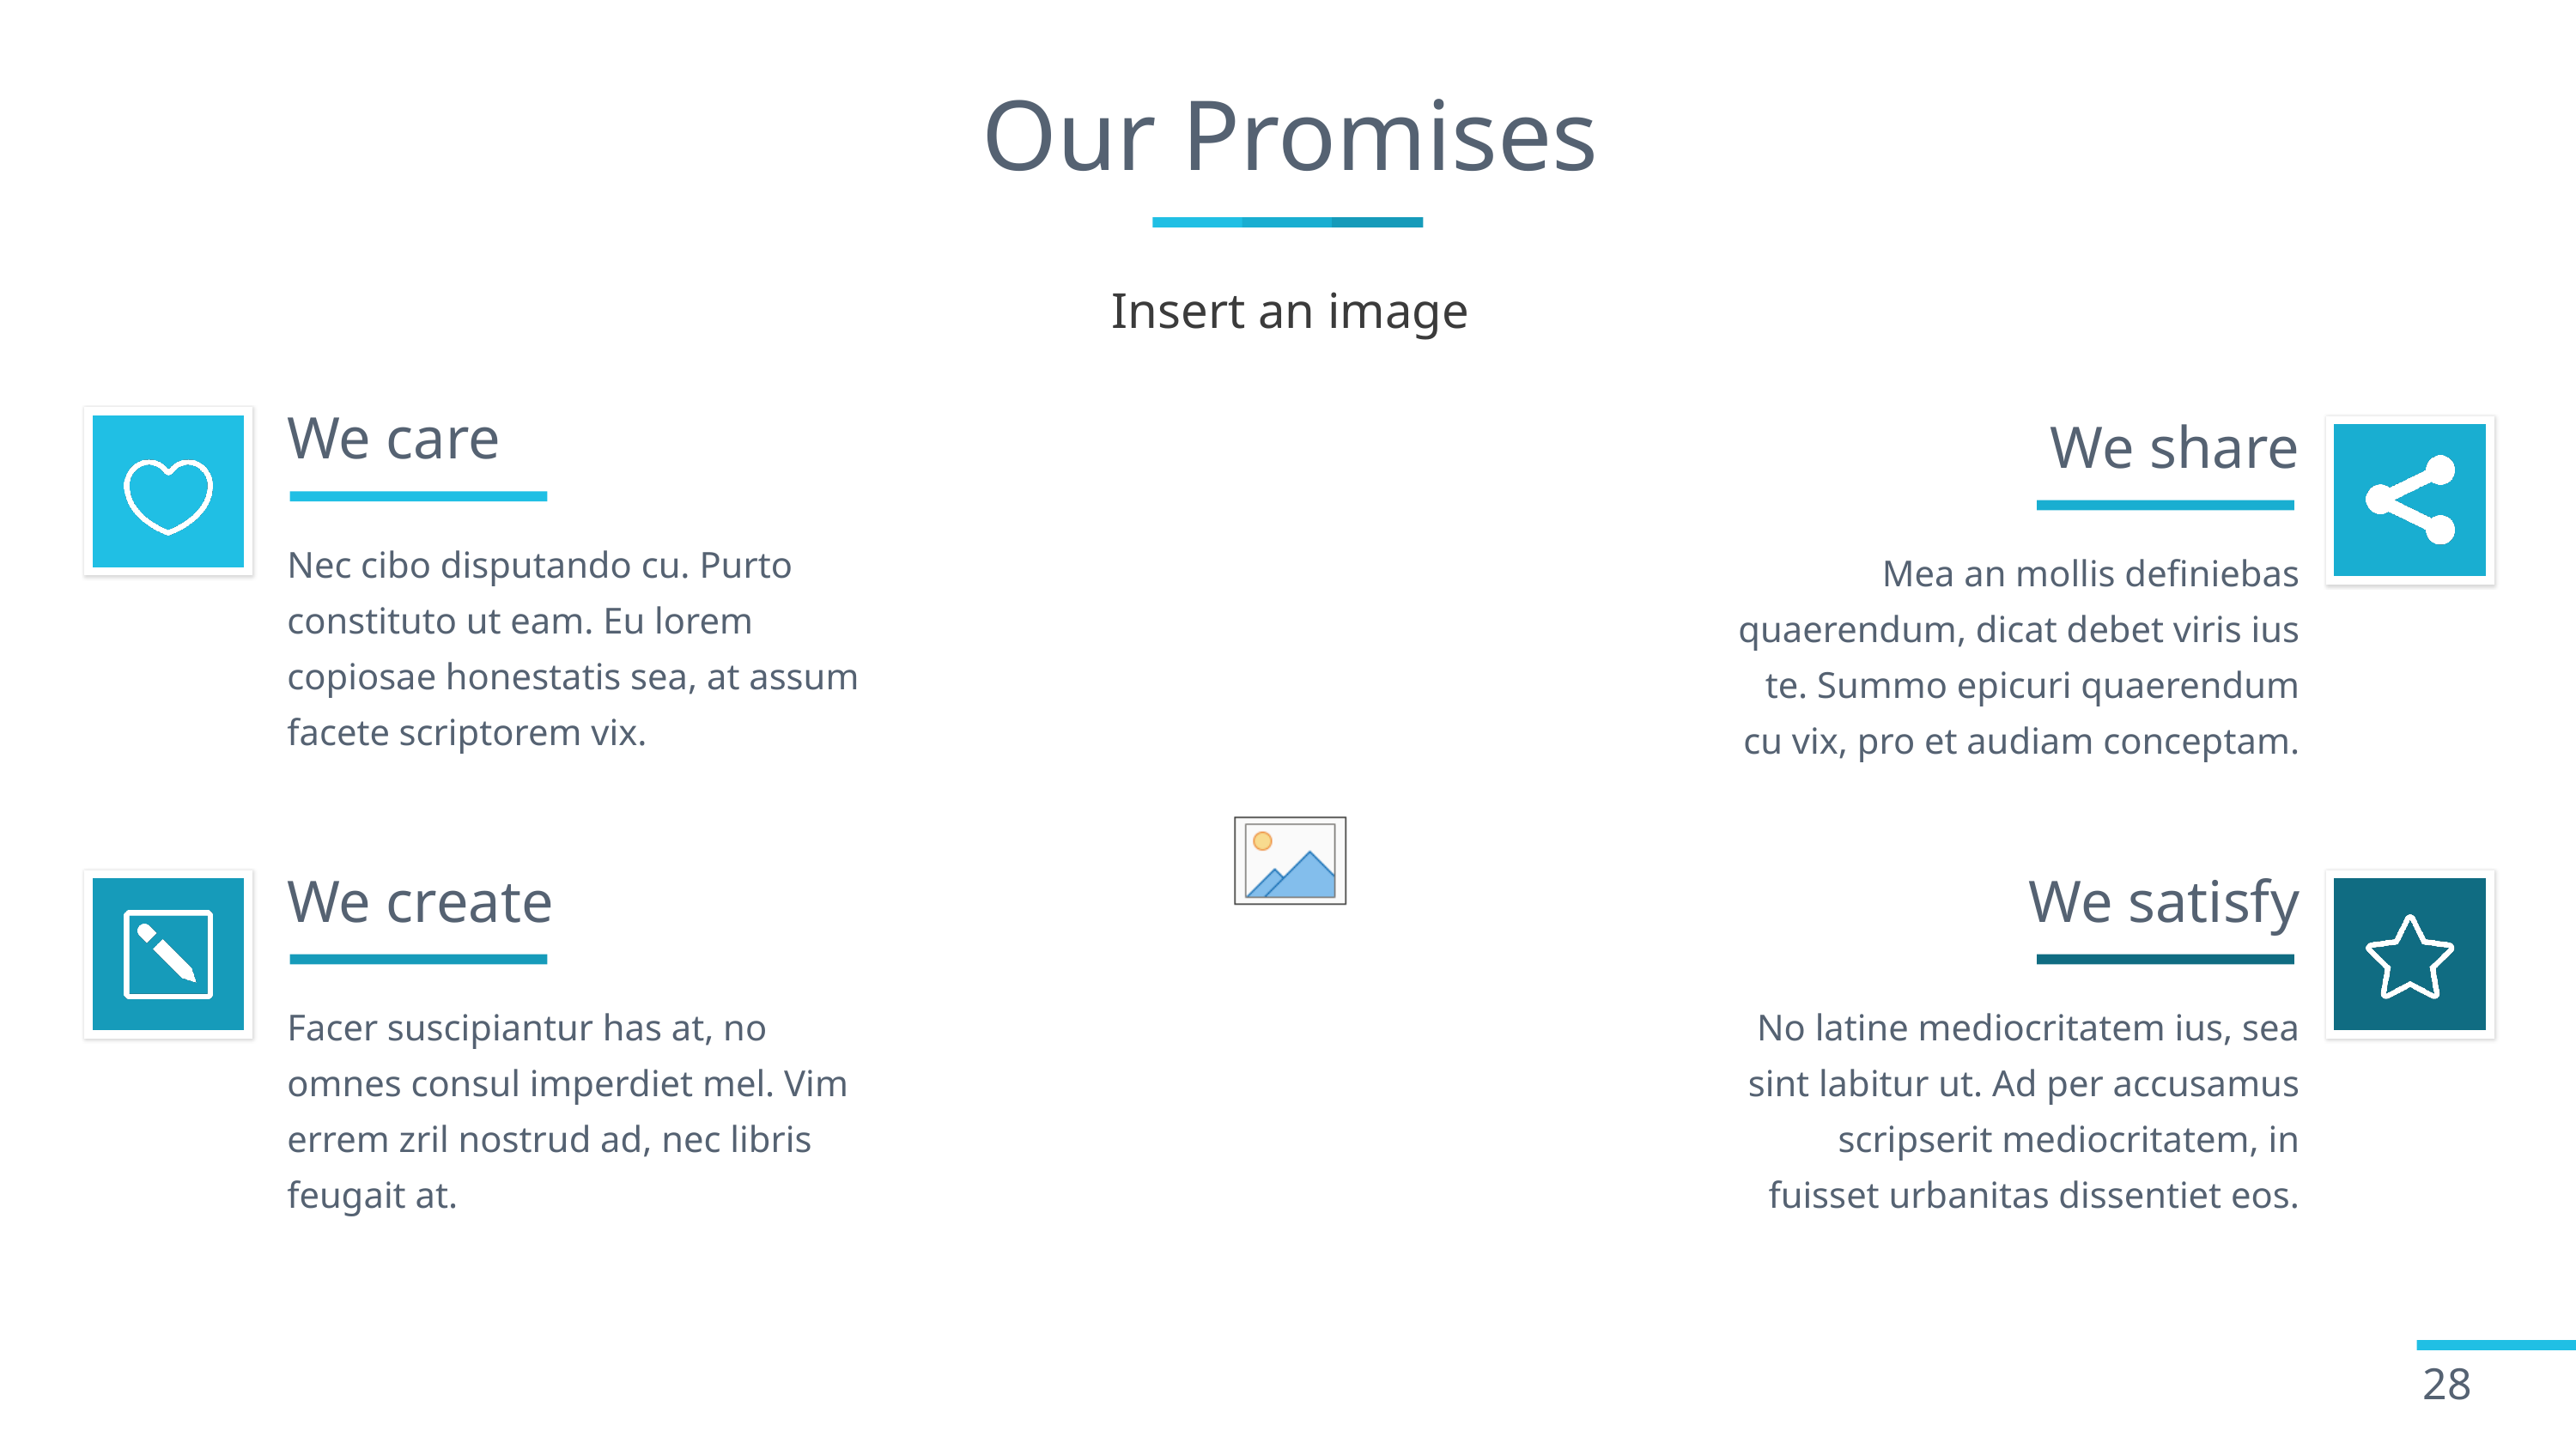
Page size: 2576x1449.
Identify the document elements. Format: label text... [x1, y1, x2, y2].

list Mea an mollis definiebas quaerendum, dicat debet viris ius te. Summo epicuri quaerendum cu vix, pro et audiam conceptam. [1718, 531, 2313, 822]
picture [862, 273, 1718, 1449]
picture [2366, 910, 2455, 999]
slide_number 28 [2409, 1351, 2576, 1421]
list We share [1718, 392, 2313, 498]
title Our Promises [69, 49, 2512, 230]
picture [124, 446, 213, 536]
list We create [274, 846, 862, 952]
picture [2366, 455, 2455, 545]
list Facer suscipiantur has at, no omnes consul imperdiet mel. Vim errem zril nostrud ad, nec libris feugait at. [274, 985, 862, 1276]
list No latine mediocritatem ius, sea sint labitur ut. Ad per accusamus scripserit mediocritatem, in fuisset urbanitas dissentiet eos. [1718, 985, 2313, 1276]
list Nec cibo disputando cu. Purto constituto ut eam. Eu lorem copiosae honestatis sea, at assum facete scriptorem vix. [274, 523, 862, 813]
picture [124, 910, 213, 999]
list We care [274, 383, 862, 489]
list We satisfy [1718, 846, 2313, 952]
